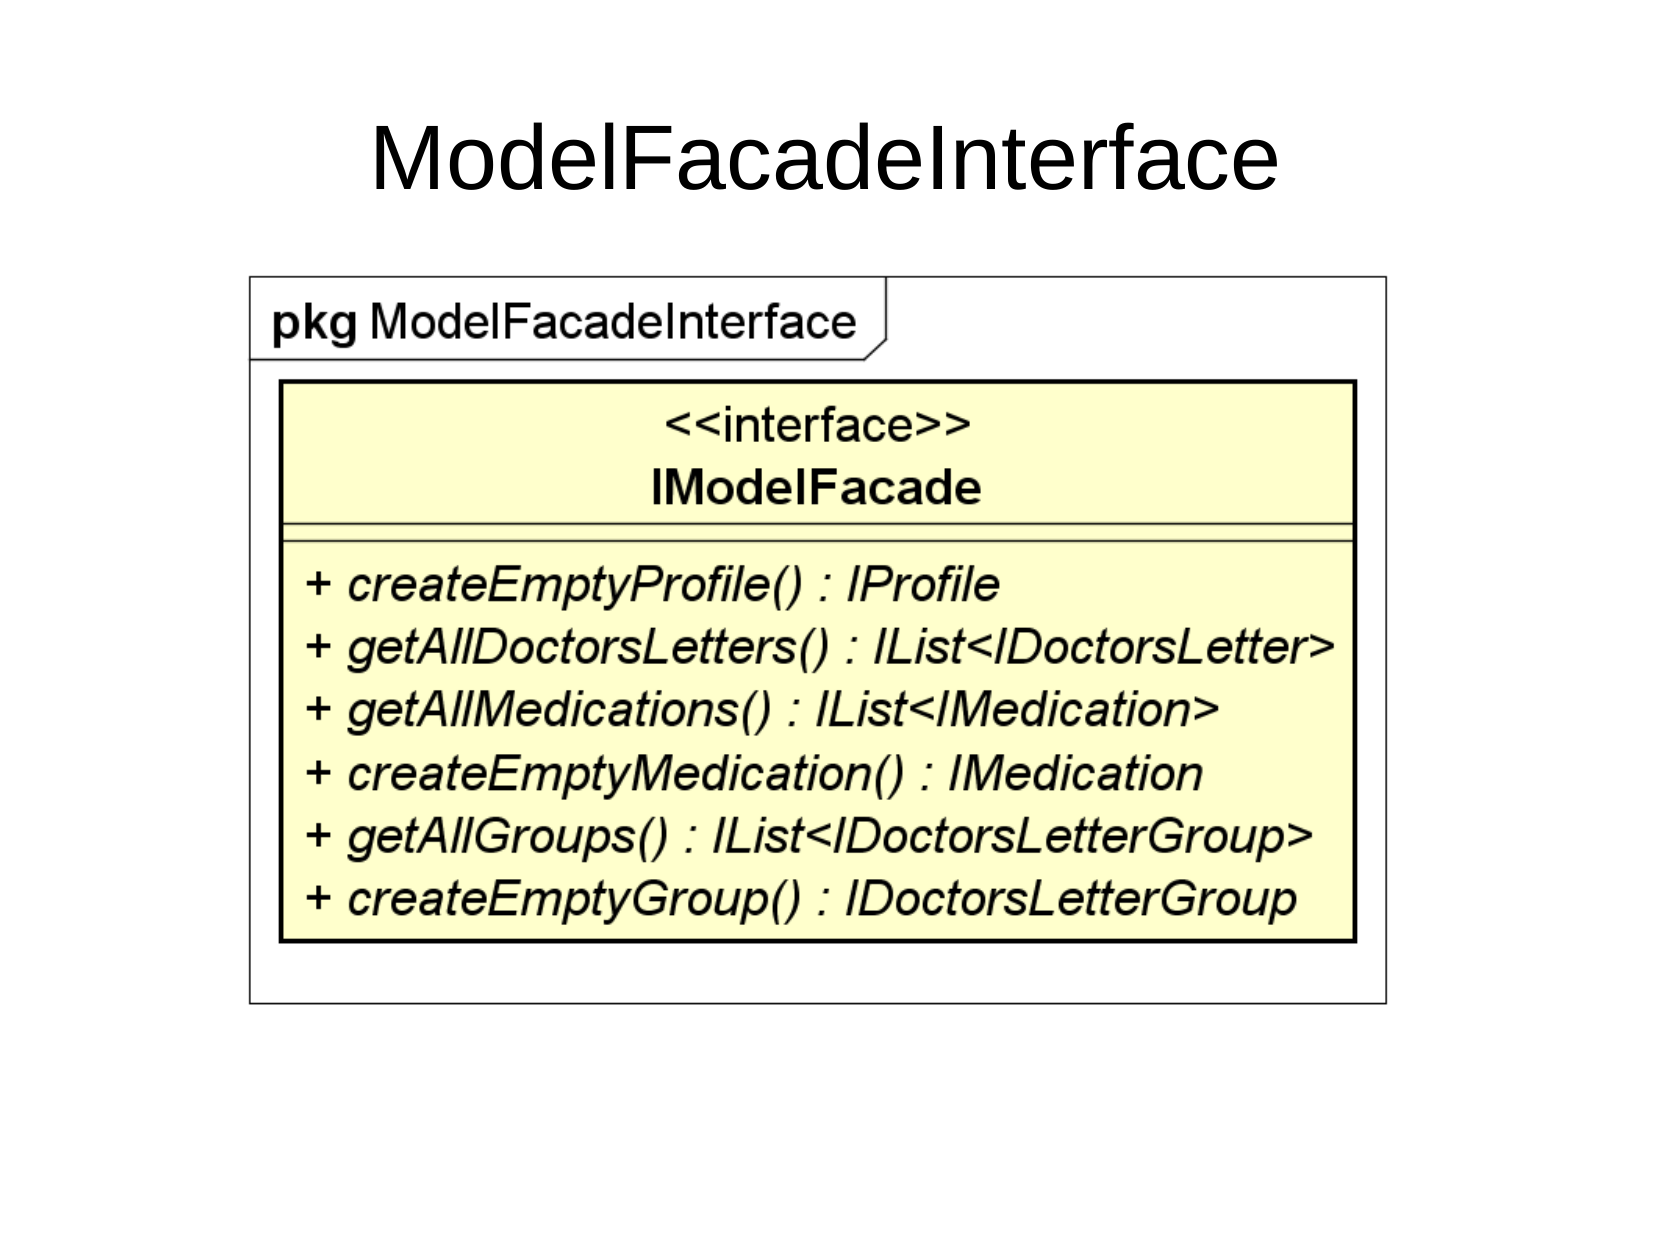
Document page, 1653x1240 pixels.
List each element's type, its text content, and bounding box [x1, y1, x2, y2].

picture [228, 256, 1406, 1025]
text_box ModelFacadeInterface [82, 97, 1571, 208]
